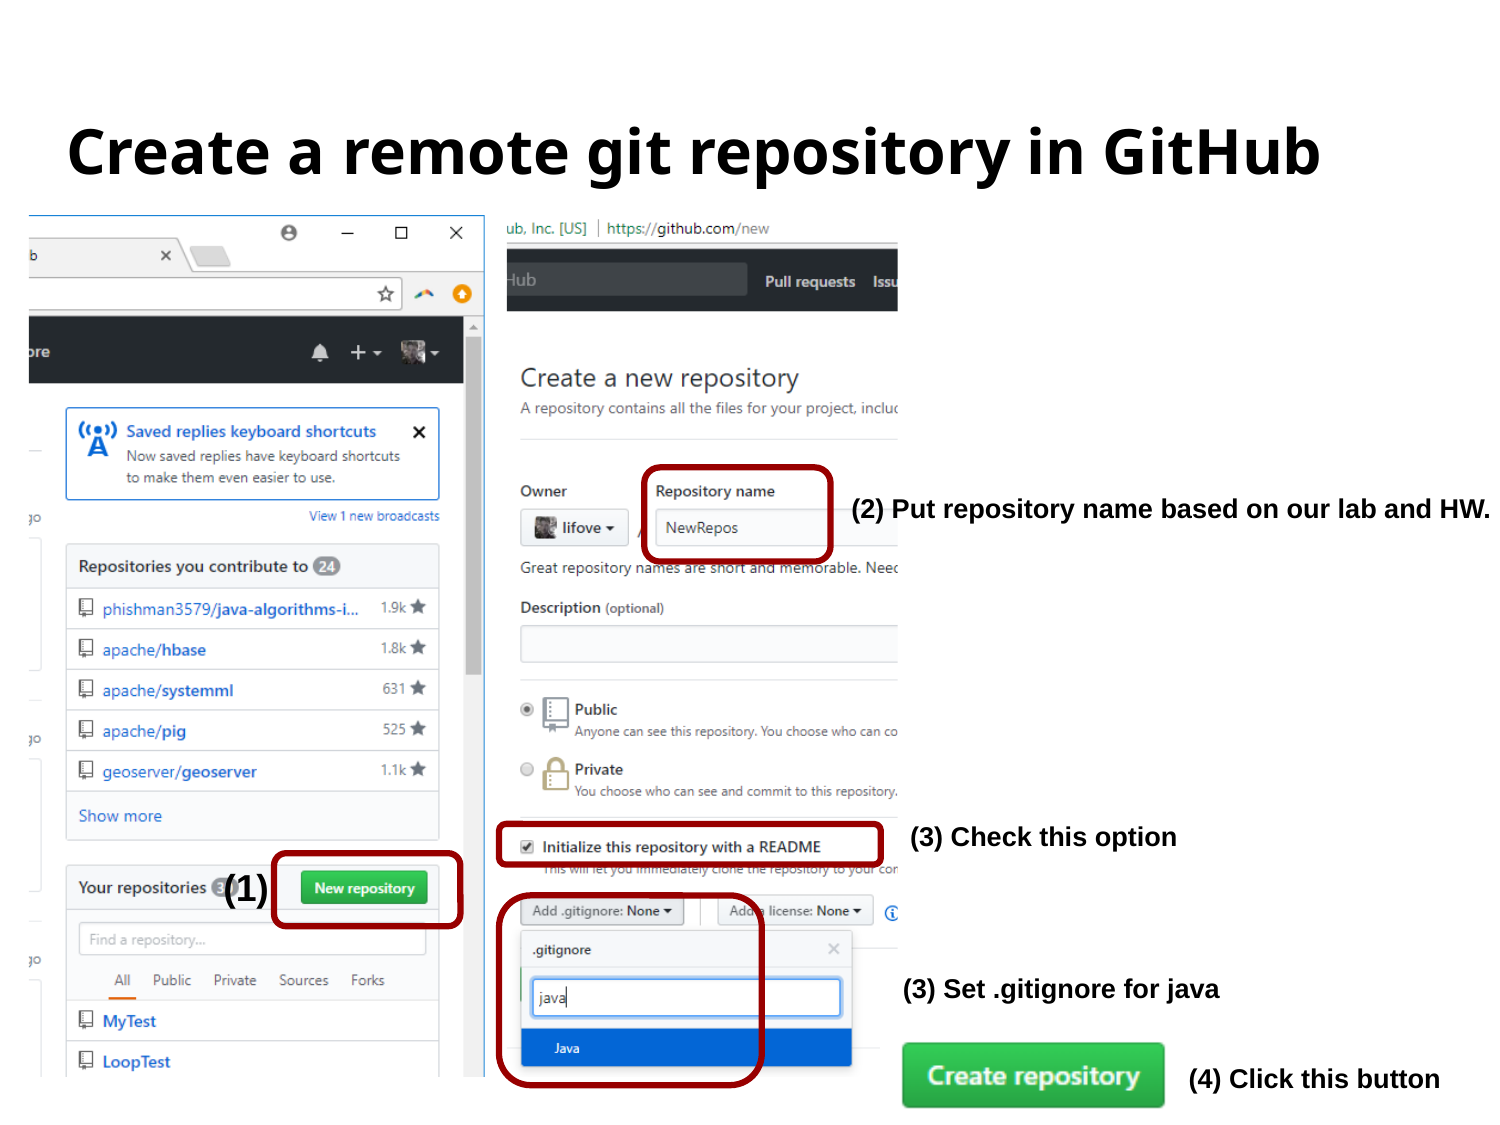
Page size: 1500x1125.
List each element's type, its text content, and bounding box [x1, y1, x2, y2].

picture [28, 215, 485, 1077]
text_box (4) Click this button [1253, 1046, 1500, 1120]
text_box (3) Set .gitignore for java [904, 956, 1256, 1030]
text_box (3) Check this option [904, 803, 1263, 878]
picture [506, 215, 1248, 1125]
text_box (2) Put repository name based on our lab and HW. [904, 476, 1500, 550]
title Create a remote git repository in GitHub [51, 97, 1449, 234]
